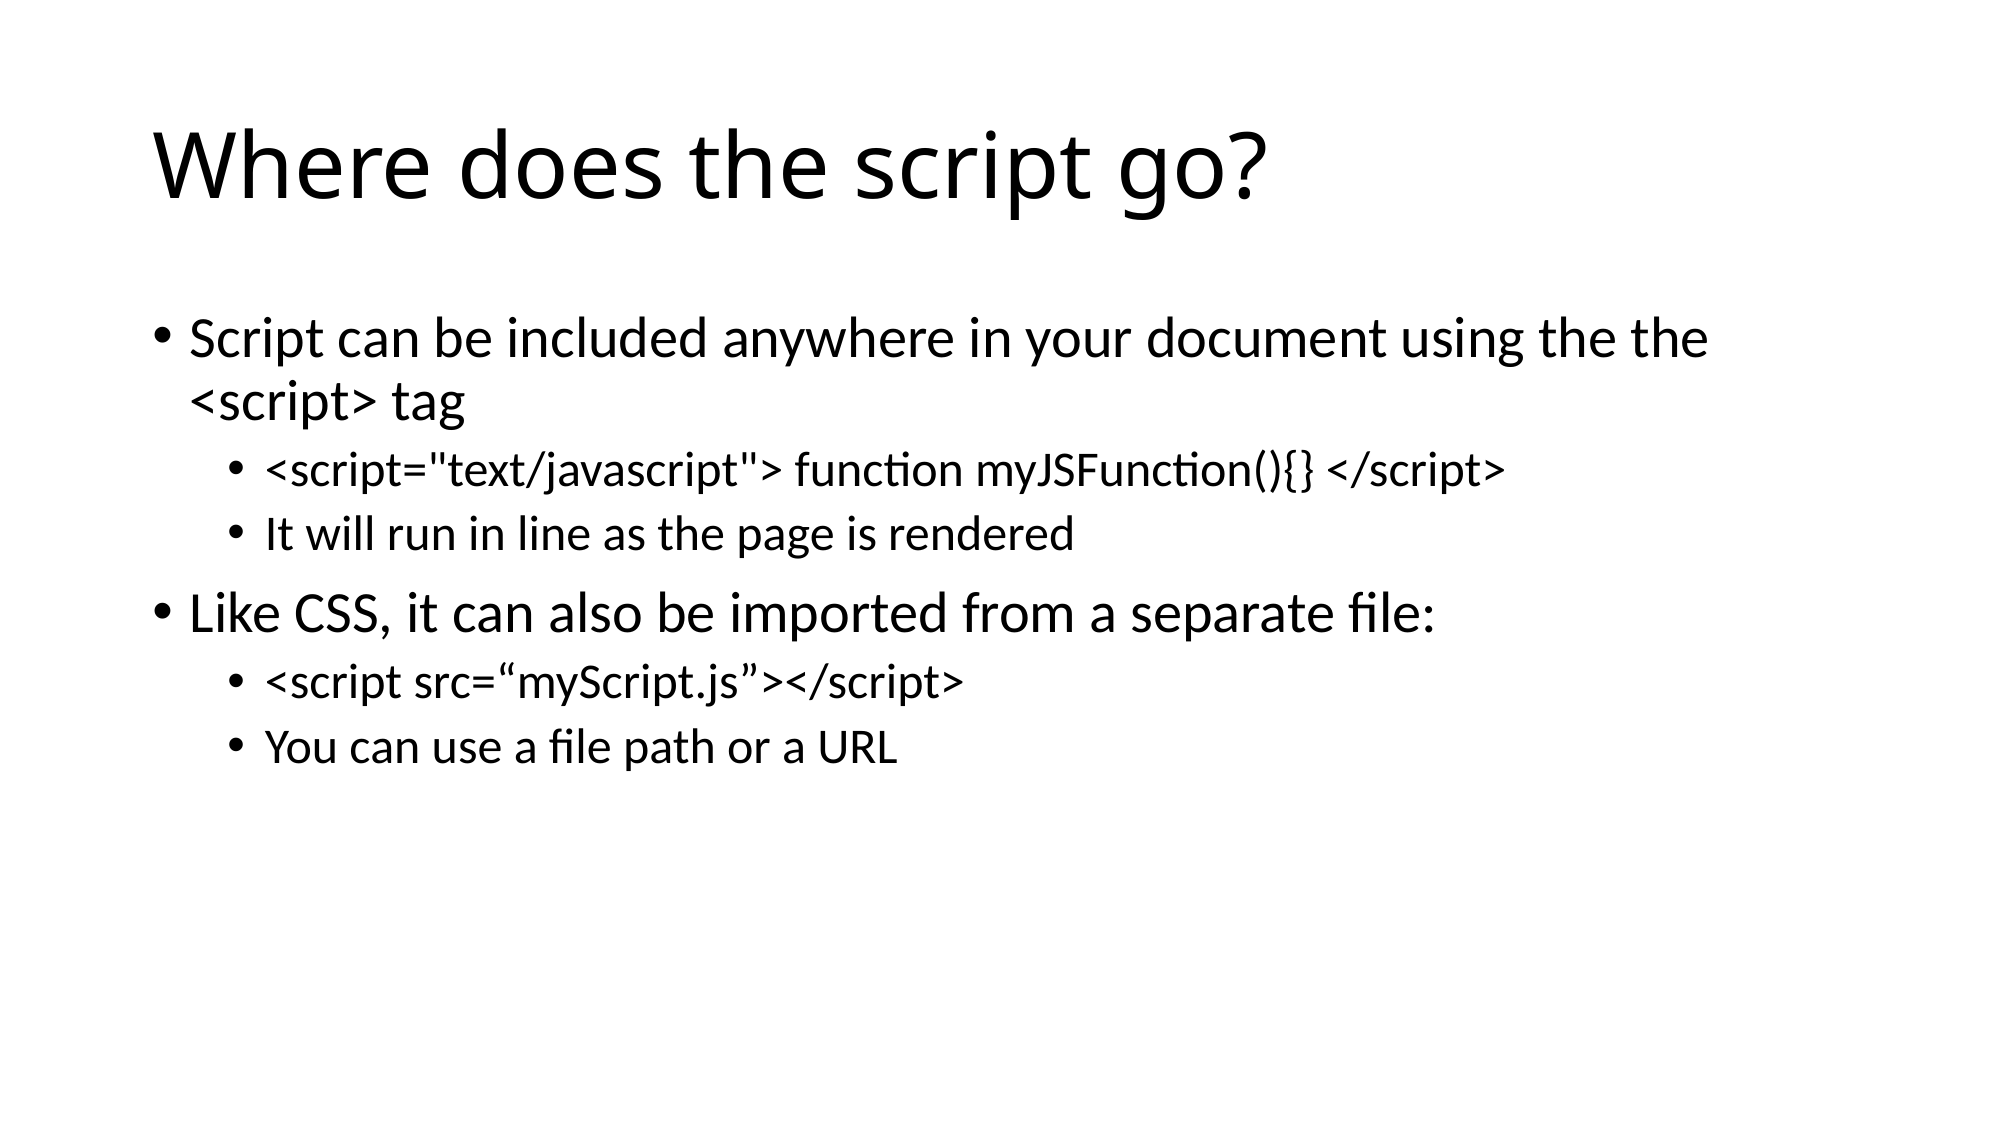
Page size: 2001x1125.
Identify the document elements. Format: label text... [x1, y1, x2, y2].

list Script can be included anywhere in your document using the the <script> tag <script="text/javascript"> function myJSFunction(){} </script> It will run in line as the page is rendered Like CSS, it can also be imported from a separate file: <script src=“myScript.js”></script> You can use a file path or a URL [137, 299, 1863, 1014]
title Where does the script go? [137, 59, 1863, 278]
